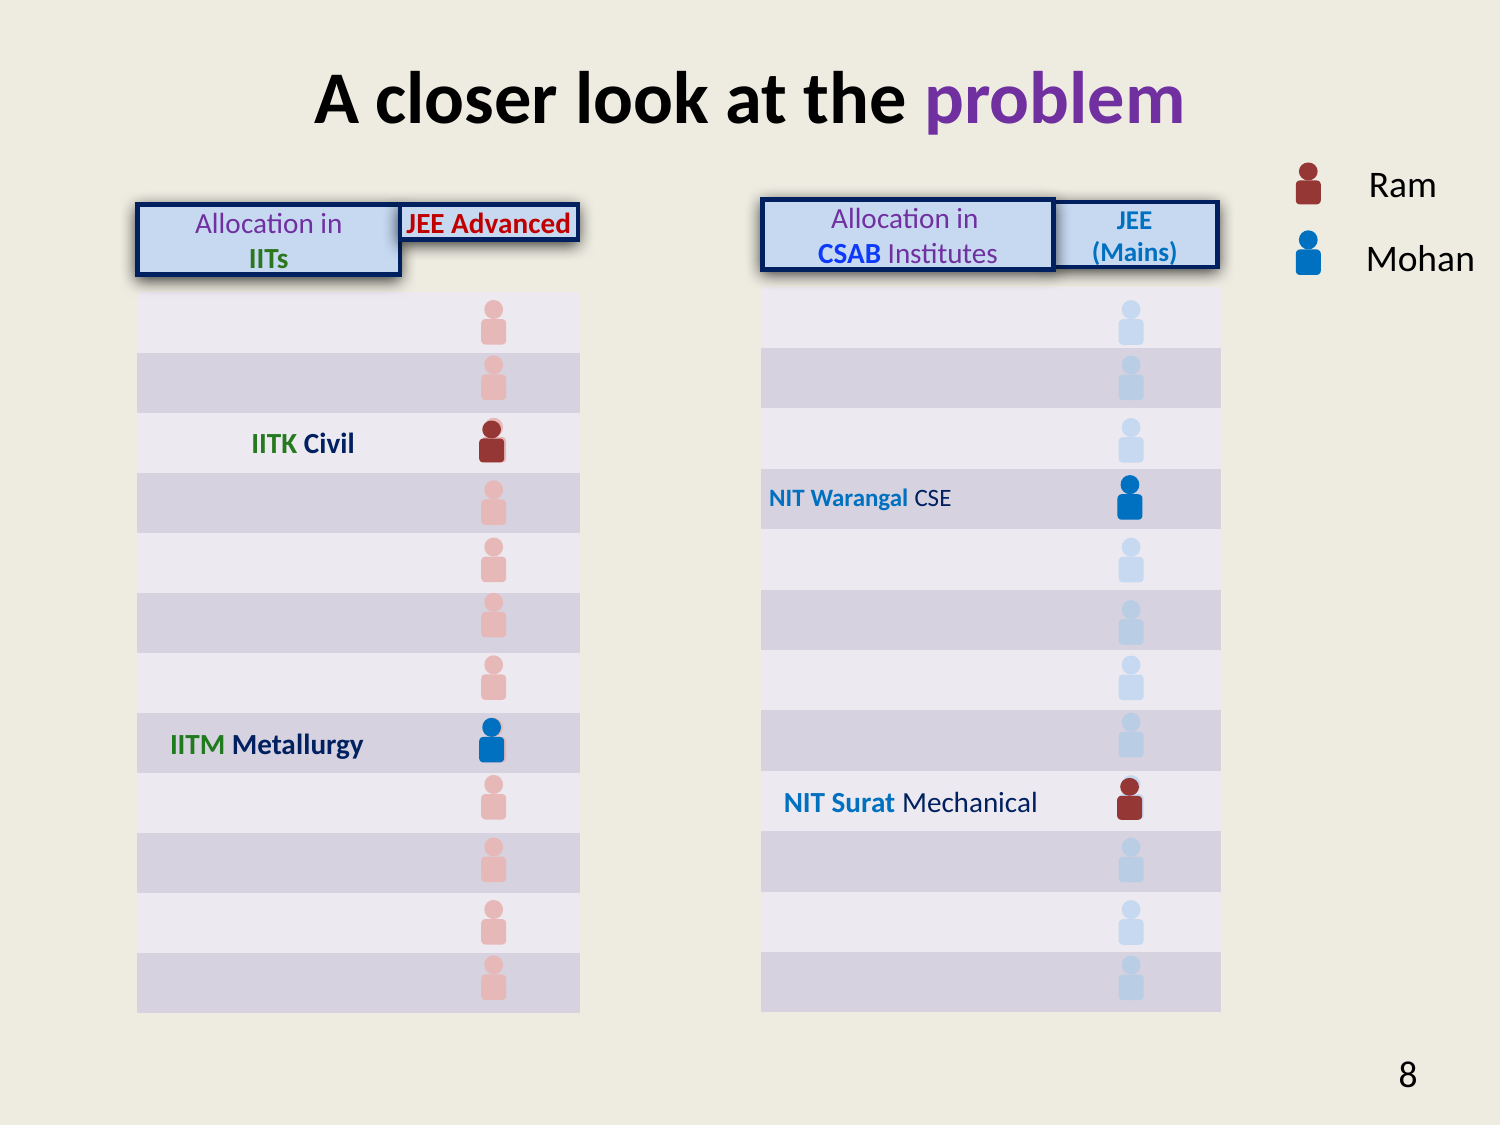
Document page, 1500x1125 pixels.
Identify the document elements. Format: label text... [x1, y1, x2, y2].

table_cell [400, 533, 473, 593]
table_cell [1148, 892, 1221, 952]
table_cell [1148, 408, 1221, 469]
table_cell [137, 413, 400, 473]
text_box JEE Advanced [399, 204, 578, 240]
table_cell [761, 710, 1050, 771]
table_cell [510, 773, 580, 833]
table_cell [510, 353, 580, 413]
table_cell [761, 952, 1050, 1012]
table_cell [1148, 650, 1221, 710]
table_cell [510, 713, 580, 773]
table_cell [511, 533, 580, 593]
table_cell [137, 353, 400, 413]
table_cell [510, 893, 580, 953]
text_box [1117, 299, 1144, 475]
table_cell [1050, 408, 1112, 469]
table_cell [137, 713, 400, 773]
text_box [478, 420, 505, 763]
table_cell [1148, 348, 1221, 408]
text_box IITK Civil [243, 417, 396, 467]
table_cell [1148, 831, 1221, 892]
text_box IITM Metallurgy [162, 717, 430, 768]
table_cell [1050, 892, 1112, 952]
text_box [1117, 826, 1144, 1001]
text_box NIT Warangal CSE [761, 474, 960, 519]
table_cell [511, 473, 580, 533]
table_cell [761, 831, 1050, 892]
table_cell [510, 413, 580, 473]
table_cell [400, 773, 475, 833]
slide_number 8 [1074, 746, 1425, 1125]
table_cell [1050, 348, 1112, 408]
table_cell [1148, 590, 1221, 650]
text_box JEE (Mains) [1064, 202, 1218, 268]
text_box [480, 299, 507, 421]
table_cell [1148, 469, 1221, 529]
table_cell [1050, 650, 1110, 710]
text_box Ram [1361, 152, 1445, 213]
table_cell [1050, 710, 1110, 771]
table_cell [761, 590, 1050, 650]
table_cell [511, 593, 580, 653]
text_box NIT Surat Mechanical [776, 776, 1046, 826]
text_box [1295, 162, 1322, 205]
table_cell [137, 833, 400, 893]
text_box Mohan [1358, 226, 1483, 287]
table_cell [137, 533, 400, 593]
table_cell [400, 353, 475, 413]
title A closer look at the problem [75, 45, 1425, 233]
table_cell [137, 953, 400, 1013]
text_box Allocation in CSAB Institutes [762, 199, 1054, 270]
table_cell [1148, 529, 1221, 590]
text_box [480, 769, 507, 1001]
table_cell [137, 893, 400, 953]
table_cell [1148, 710, 1221, 771]
table_cell [761, 650, 1050, 710]
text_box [1116, 474, 1143, 820]
table_cell [400, 653, 473, 713]
table_cell [761, 469, 1050, 529]
table_cell [400, 593, 473, 653]
table_cell [1050, 952, 1221, 1012]
table_cell [400, 953, 580, 1013]
table_header [137, 292, 400, 353]
table_cell [761, 771, 1050, 831]
table_cell [400, 893, 475, 953]
table_cell [1050, 590, 1110, 650]
table_cell [137, 593, 400, 653]
table_cell [400, 713, 475, 773]
table_cell [761, 892, 1050, 952]
table_cell [137, 473, 400, 533]
table_cell [1148, 771, 1221, 831]
table_cell [137, 653, 400, 713]
table_cell [1050, 469, 1112, 529]
table_cell [400, 473, 473, 533]
table_header [761, 287, 1050, 348]
table_header [400, 292, 580, 353]
table_cell [1050, 771, 1112, 831]
table_cell [511, 653, 580, 713]
table_cell [400, 833, 475, 893]
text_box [1295, 230, 1322, 276]
table_header [1050, 287, 1221, 348]
table_cell [400, 413, 475, 473]
text_box Allocation in IITs [137, 204, 400, 275]
table_cell [761, 408, 1050, 469]
table_cell [761, 348, 1050, 408]
table_cell [761, 529, 1050, 590]
table_cell [1050, 529, 1110, 590]
table_cell [1050, 831, 1112, 892]
table_cell [137, 773, 400, 833]
table_cell [510, 833, 580, 893]
